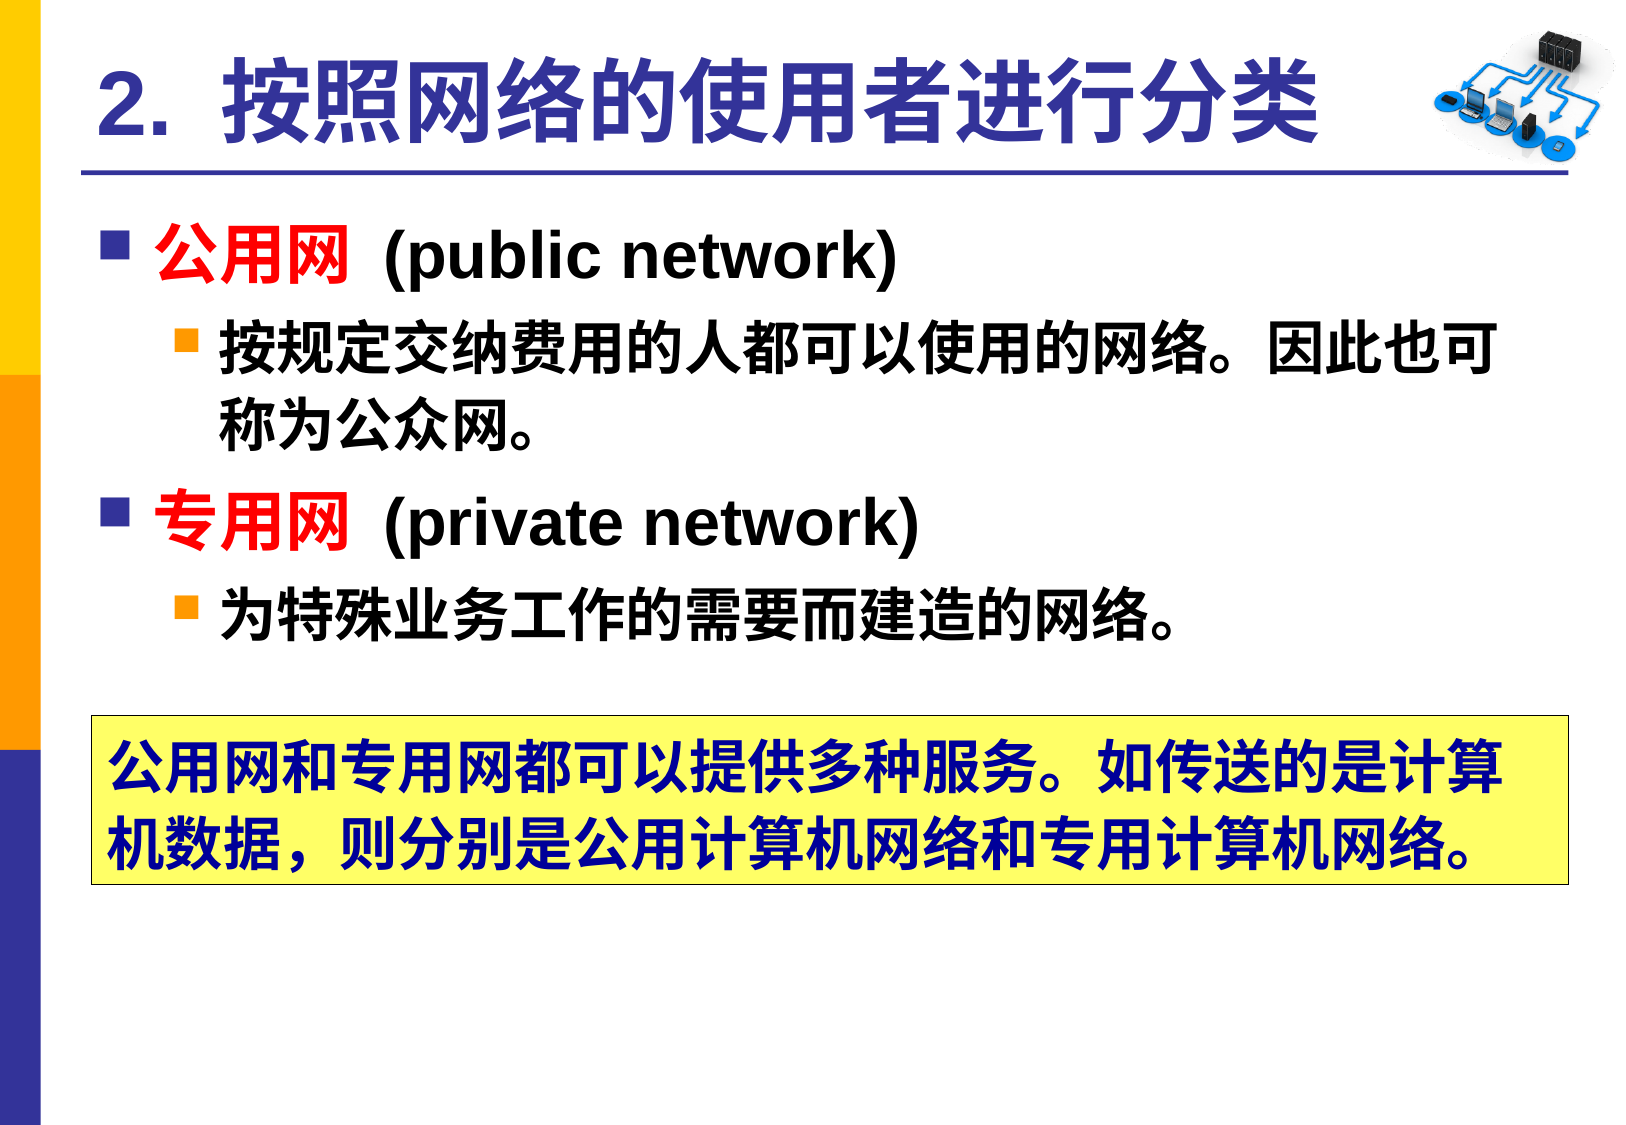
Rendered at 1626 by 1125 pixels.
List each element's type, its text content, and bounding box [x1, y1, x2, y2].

picture [1431, 30, 1616, 165]
text_box 公用网和专用网都可以提供多种服务。如传送的是计算机数据，则分别是公用计算机网络和专用计算机网络。 [91, 715, 1569, 885]
title 2. 按照网络的使用者进行分类 [81, 30, 1569, 161]
list 公用网 (public network) 按规定交纳费用的人都可以使用的网络。因此也可称为公众网。 专用网 (private network) 为特殊业务工作的需要而建造的网络。 [81, 196, 1569, 1006]
